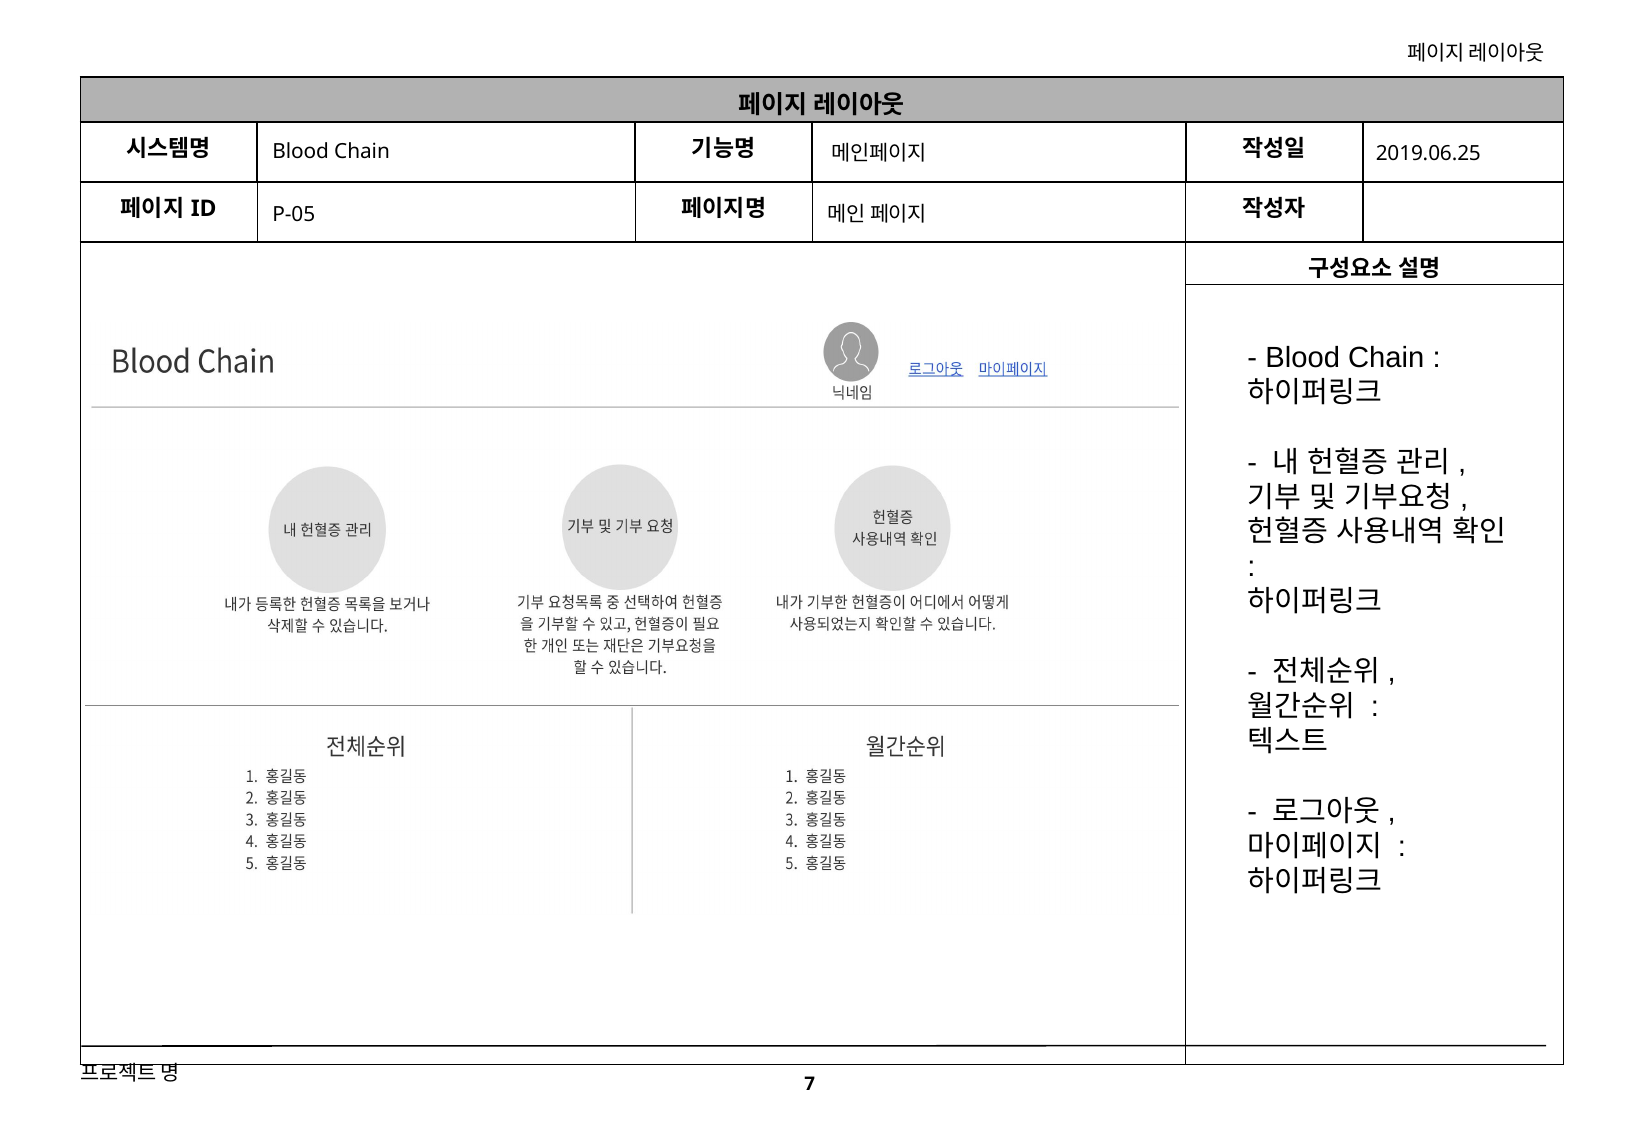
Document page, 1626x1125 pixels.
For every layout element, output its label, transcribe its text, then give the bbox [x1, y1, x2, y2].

text_box Blood Chain [257, 130, 477, 171]
text_box P-05 [257, 192, 477, 234]
text_box - Blood Chain : 하이퍼링크 - 내 헌혈증 관리, 기부 및 기부요청, 헌혈증 사용내역 확인 : 하이퍼링크 - 전체순위, 월간순위 : 텍스트 - 로그아웃, 마이페이지 : 하이퍼링크 [1232, 322, 1525, 1024]
text_box 메인페이지 [816, 125, 978, 187]
text_box 2019.06.25 [1360, 132, 1581, 173]
text_box 메인 페이지 [812, 192, 1122, 234]
picture [85, 322, 1179, 915]
